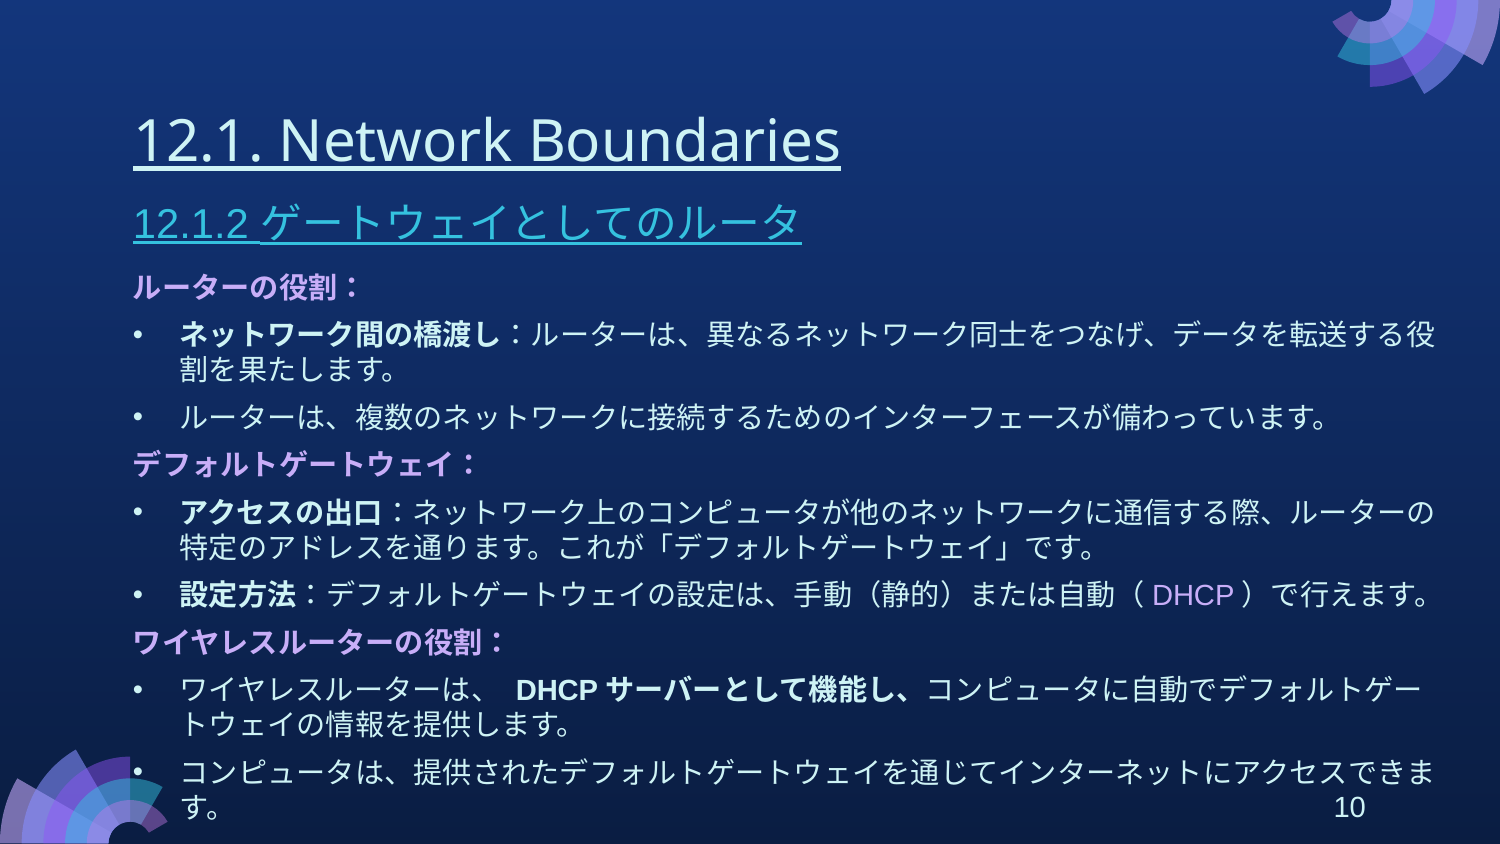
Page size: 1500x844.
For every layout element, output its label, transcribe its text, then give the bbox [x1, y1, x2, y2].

text_box ルーターの役割： ネットワーク間の橋渡し：ルーターは、異なるネットワーク同士をつなげ、データを転送する役割を果たします。 ルーターは、複数のネットワークに接続するためのインターフェースが備わっています。 デフォルトゲートウェイ： アクセスの出口：ネットワーク上のコンピュータが他のネットワークに通信する際、ルーターの特定のアドレスを通ります。これが「デフォルトゲートウェイ」です。 設定方法：デフォルトゲートウェイの設定は、手動（静的）または自動（DHCP）で行えます。 ワイヤレスルーターの役割： ワイヤレスルーターは、 DHCPサーバーとして機能し、コンピュータに自動でデフォルトゲートウェイの情報を提供します。 コンピュータは、提供されたデフォルトゲートウェイを通じてインターネットにアクセスできます。 [118, 261, 1463, 832]
title 12.1. Network Boundaries [118, 88, 1382, 183]
text_box 12.1.2 ゲートウェイとしてのルータ [118, 189, 1382, 265]
